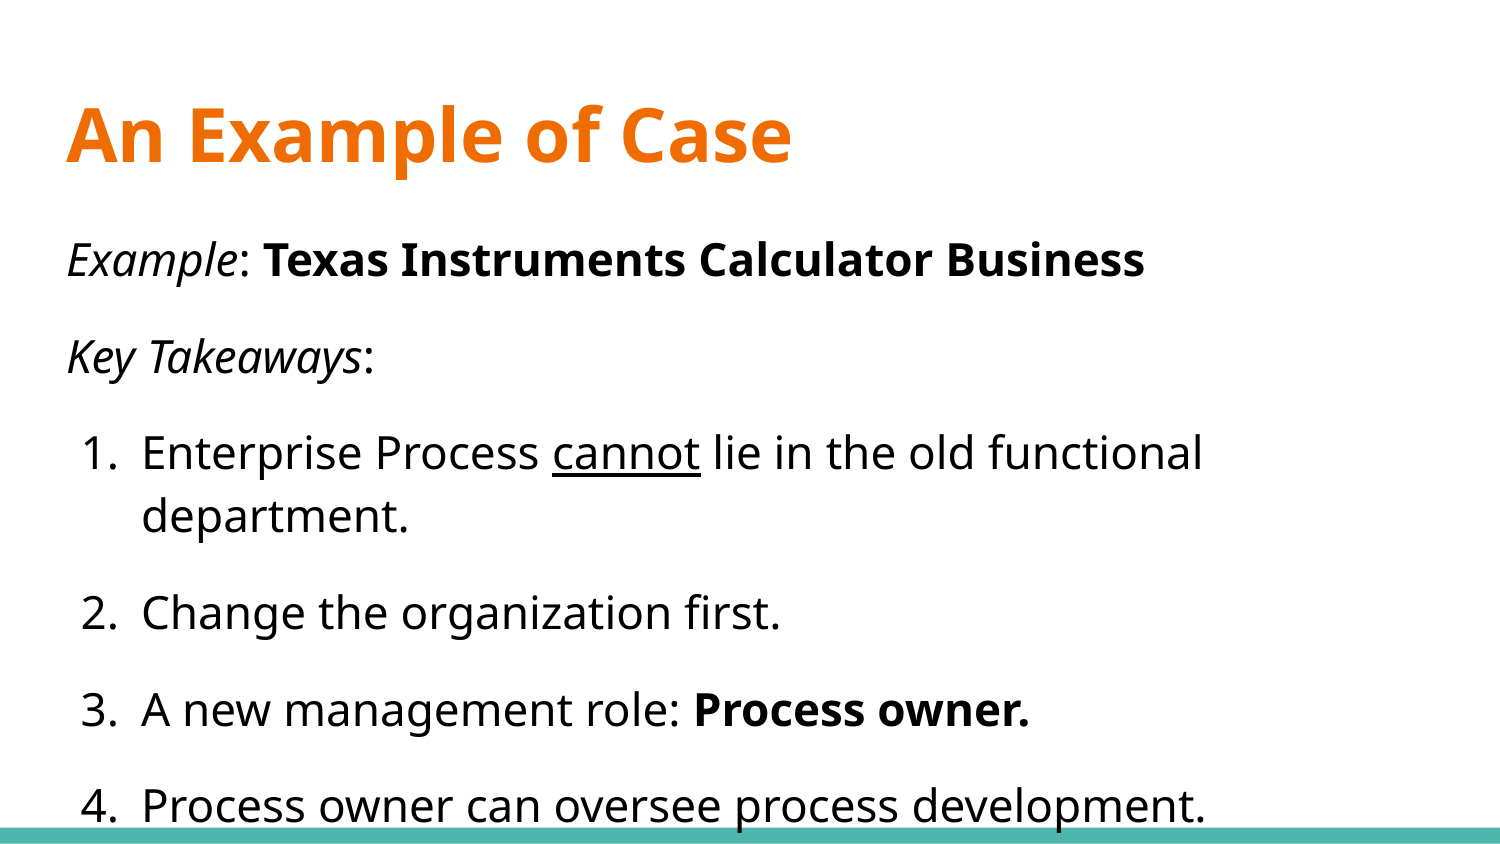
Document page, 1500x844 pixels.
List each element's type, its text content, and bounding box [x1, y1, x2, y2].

list Example: Texas Instruments Calculator Business Key Takeaways: Enterprise Process cannot lie in the old functional department. Change the organization first. A new management role: Process owner. Process owner can oversee process development. [51, 207, 1449, 791]
title An Example of Case [51, 72, 1449, 189]
